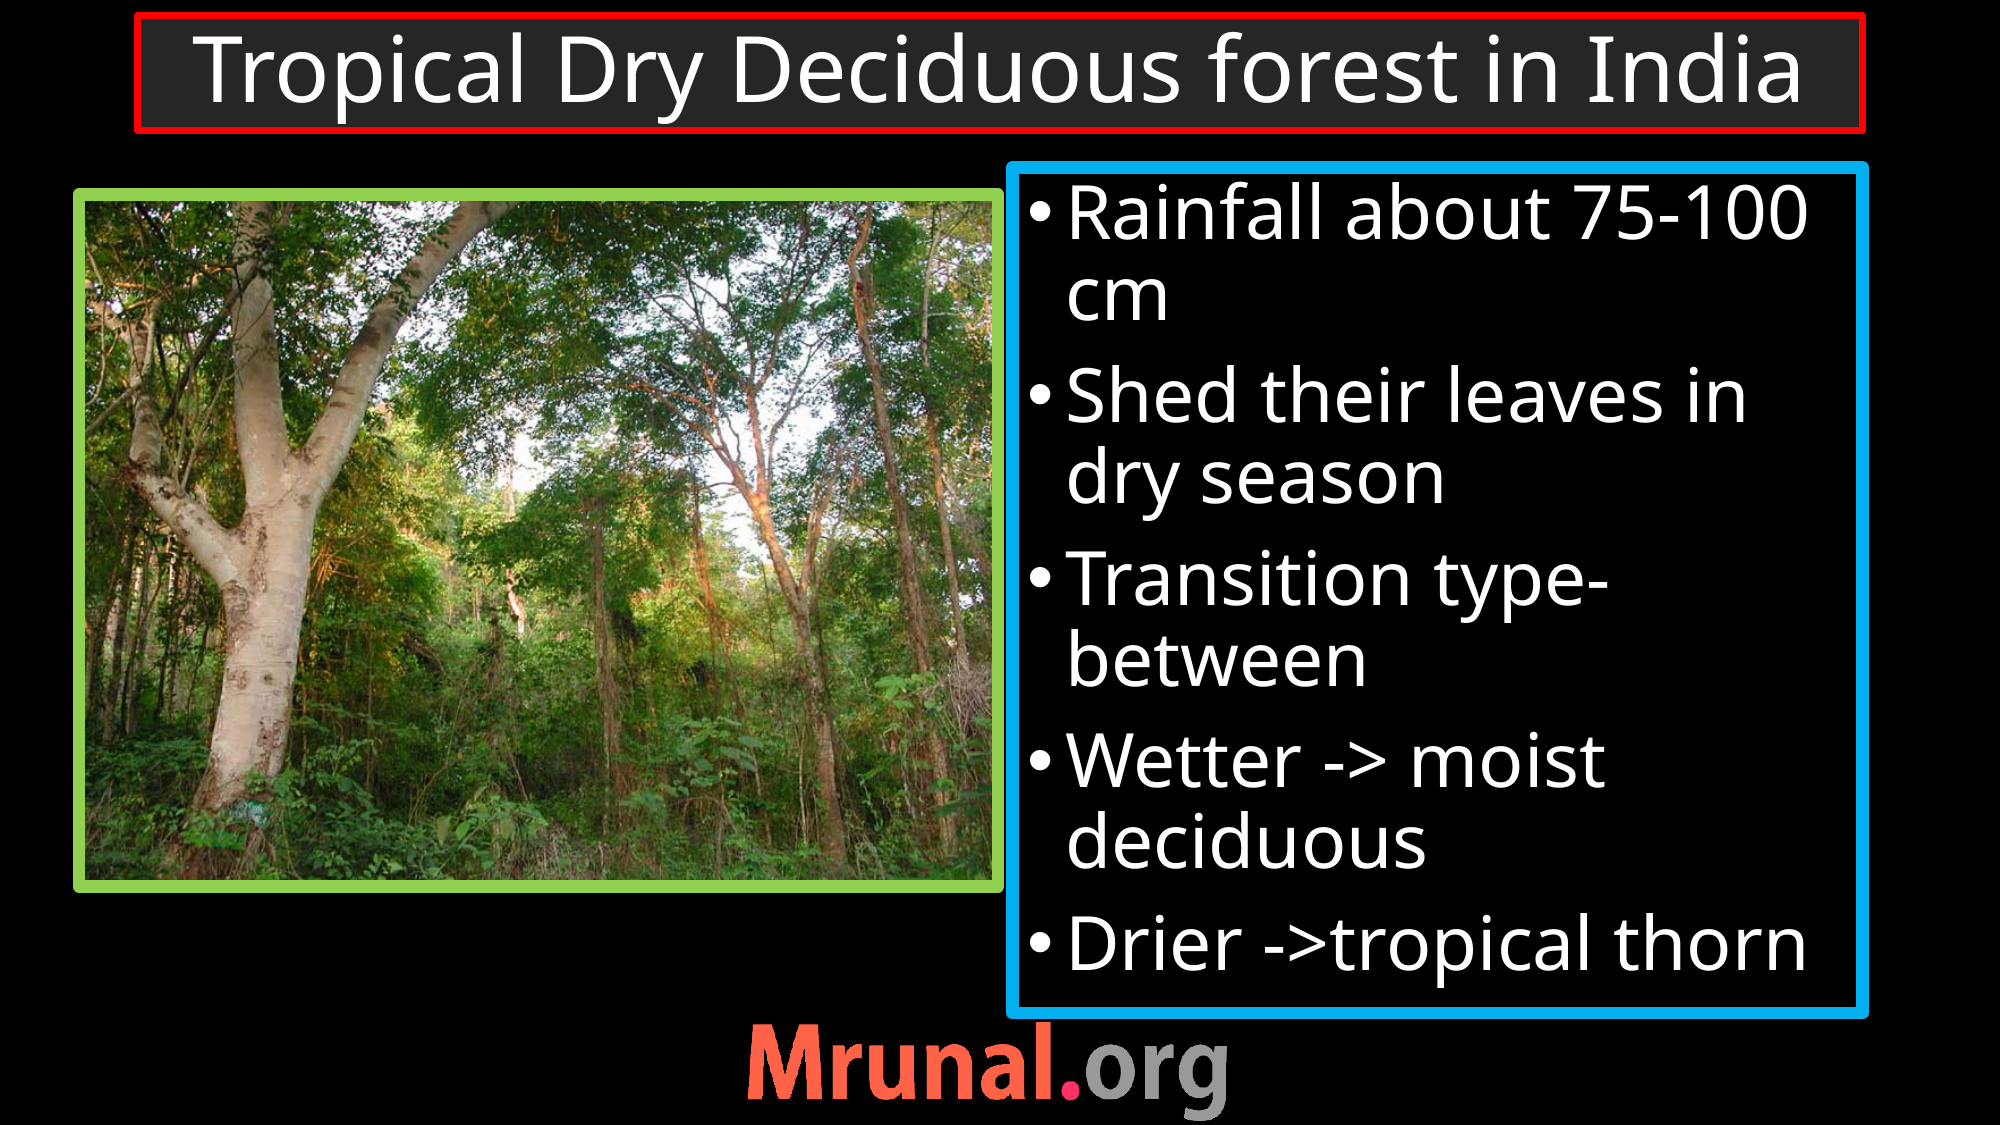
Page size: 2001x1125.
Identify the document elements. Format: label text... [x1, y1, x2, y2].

title Tropical Dry Deciduous forest in India [134, 12, 1866, 134]
list Rainfall about 75-100 cm Shed their leaves in dry season Transition type- between Wetter -> moist deciduous Drier ->tropical thorn [1006, 161, 1869, 1019]
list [85, 200, 992, 881]
picture [741, 1005, 1230, 1125]
